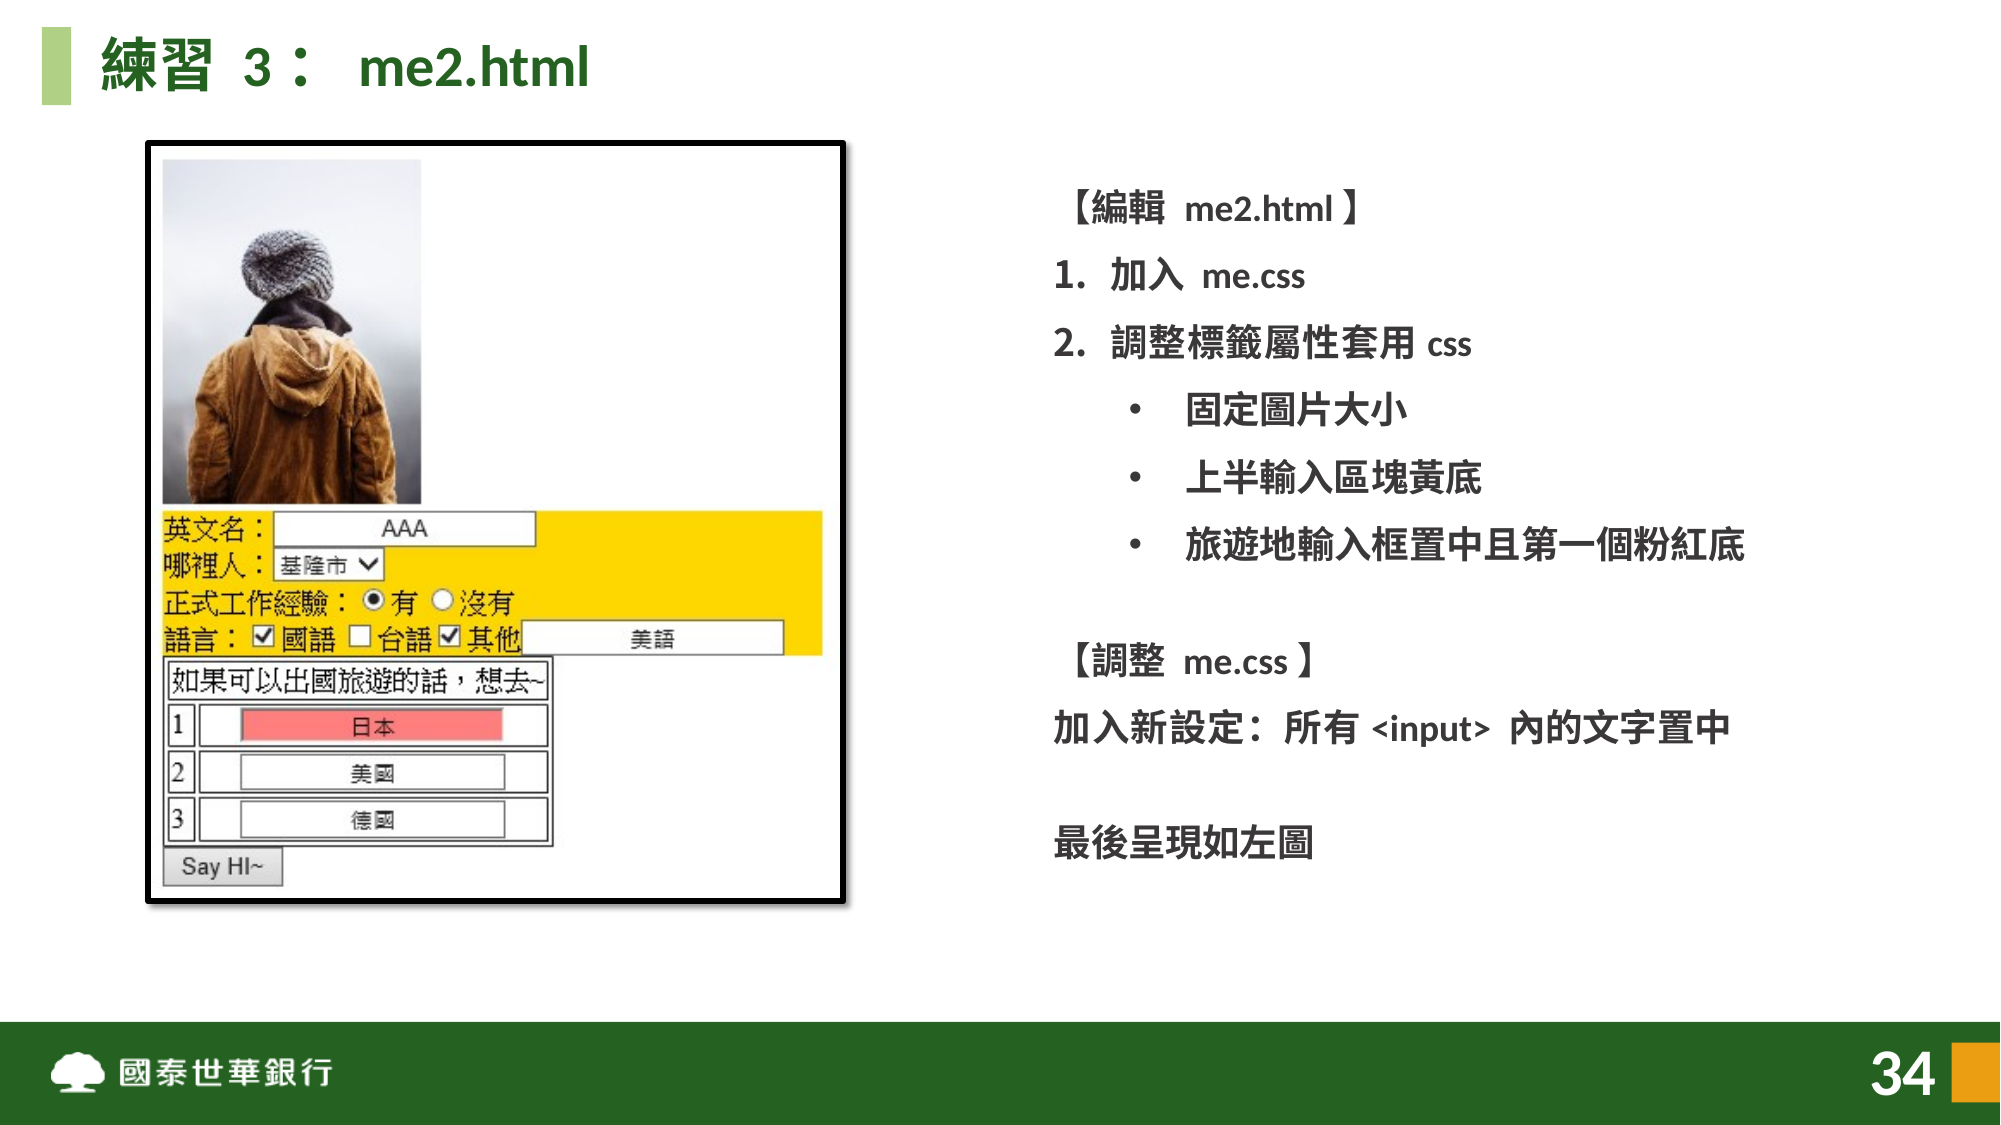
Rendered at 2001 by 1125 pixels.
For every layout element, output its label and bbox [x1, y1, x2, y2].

text_box [0, 0, 2000, 1125]
text_box [140, 135, 860, 918]
